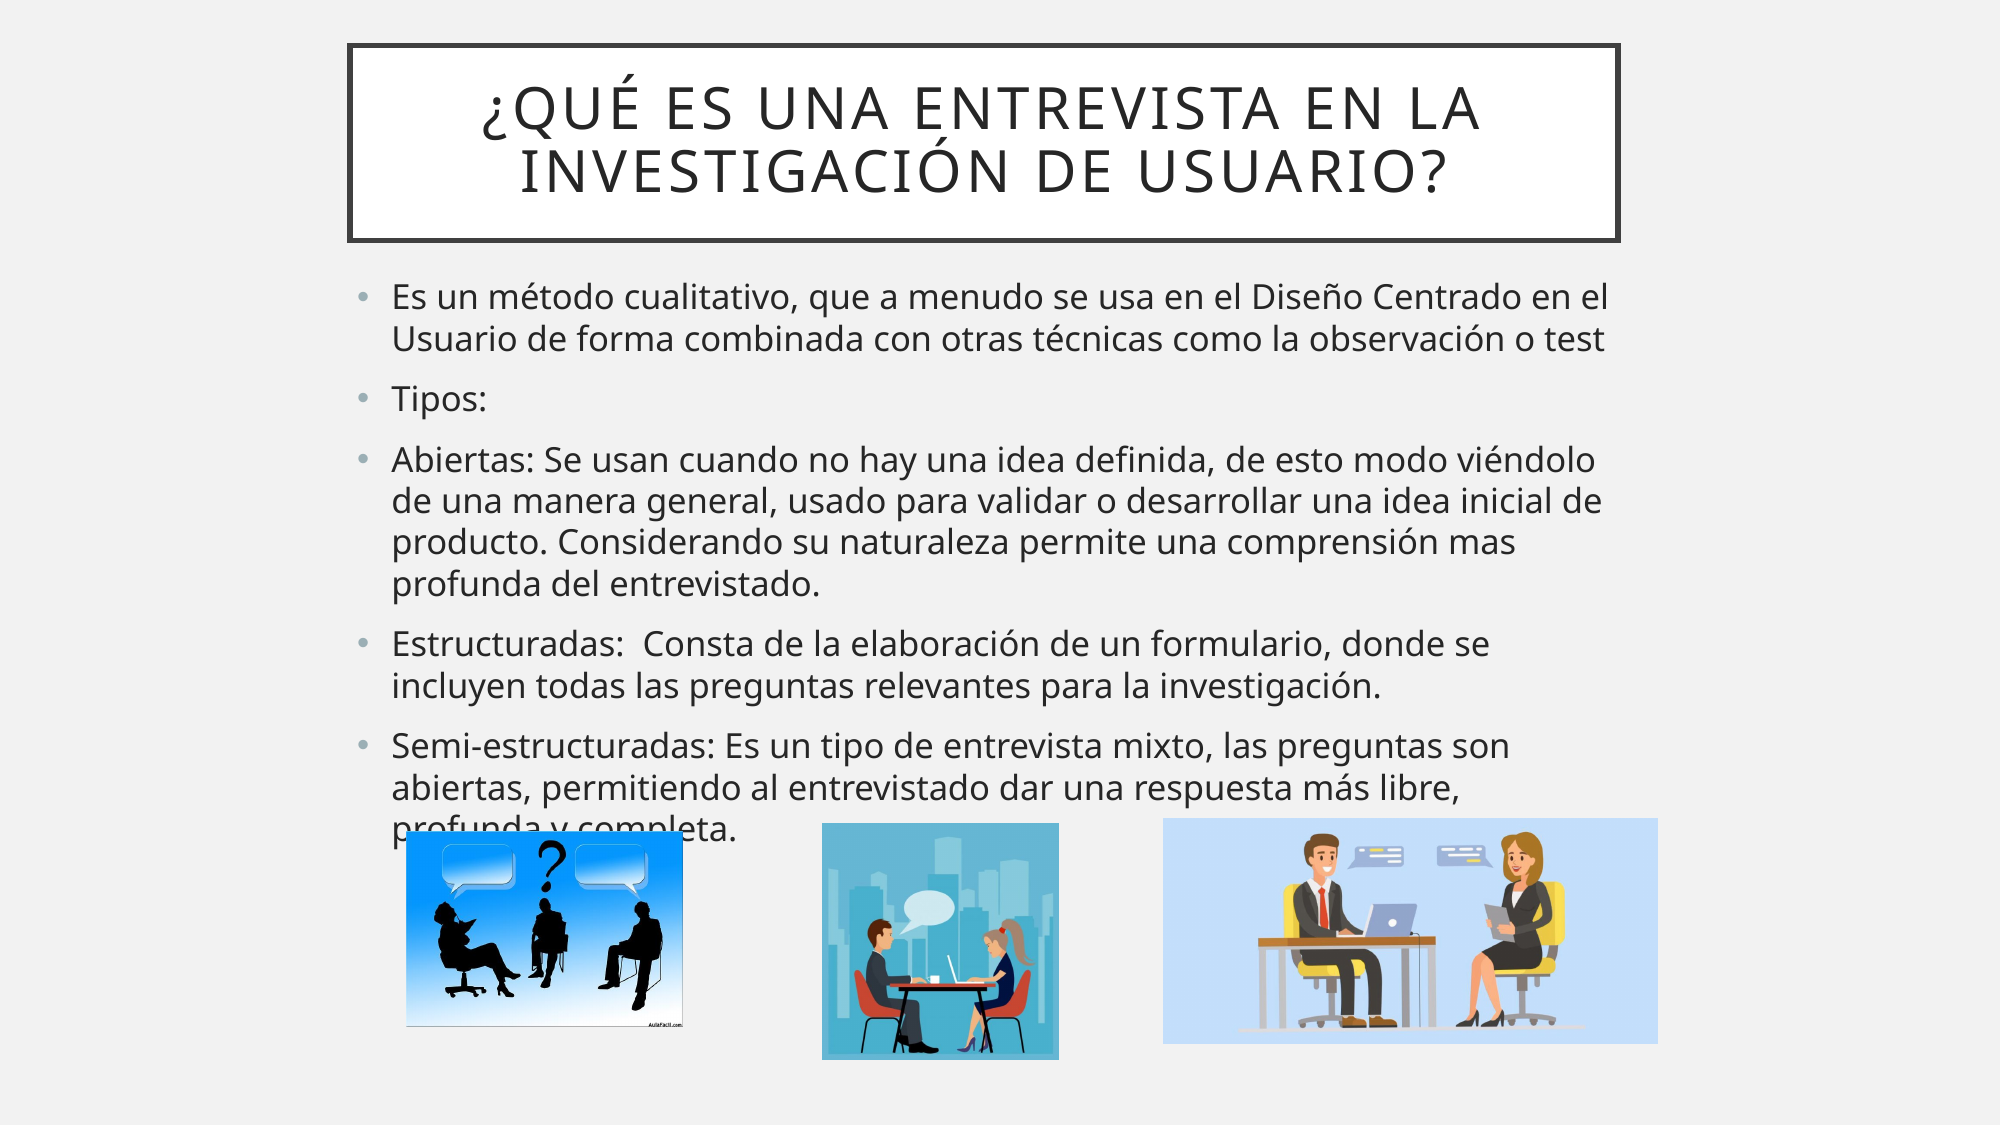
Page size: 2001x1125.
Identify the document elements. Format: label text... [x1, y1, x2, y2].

list Es un método cualitativo, que a menudo se usa en el Diseño Centrado en el Usuario de forma combinada con otras técnicas como la observación o test Tipos: Abiertas: Se usan cuando no hay una idea definida, de esto modo viéndolo de una manera general, usado para validar o desarrollar una idea inicial de producto. Considerando su naturaleza permite una comprensión mas profunda del entrevistado. Estructuradas: Consta de la elaboración de un formulario, donde se incluyen todas las preguntas relevantes para la investigación. Semi-estructuradas: Es un tipo de entrevista mixto, las preguntas son abiertas, permitiendo al entrevistado dar una respuesta más libre, profunda y completa. [341, 267, 1626, 857]
title ¿Qué es una entrevista en la investigación de usuario? [347, 43, 1621, 243]
picture [406, 831, 683, 1027]
picture [1163, 818, 1659, 1044]
picture [822, 823, 1059, 1060]
